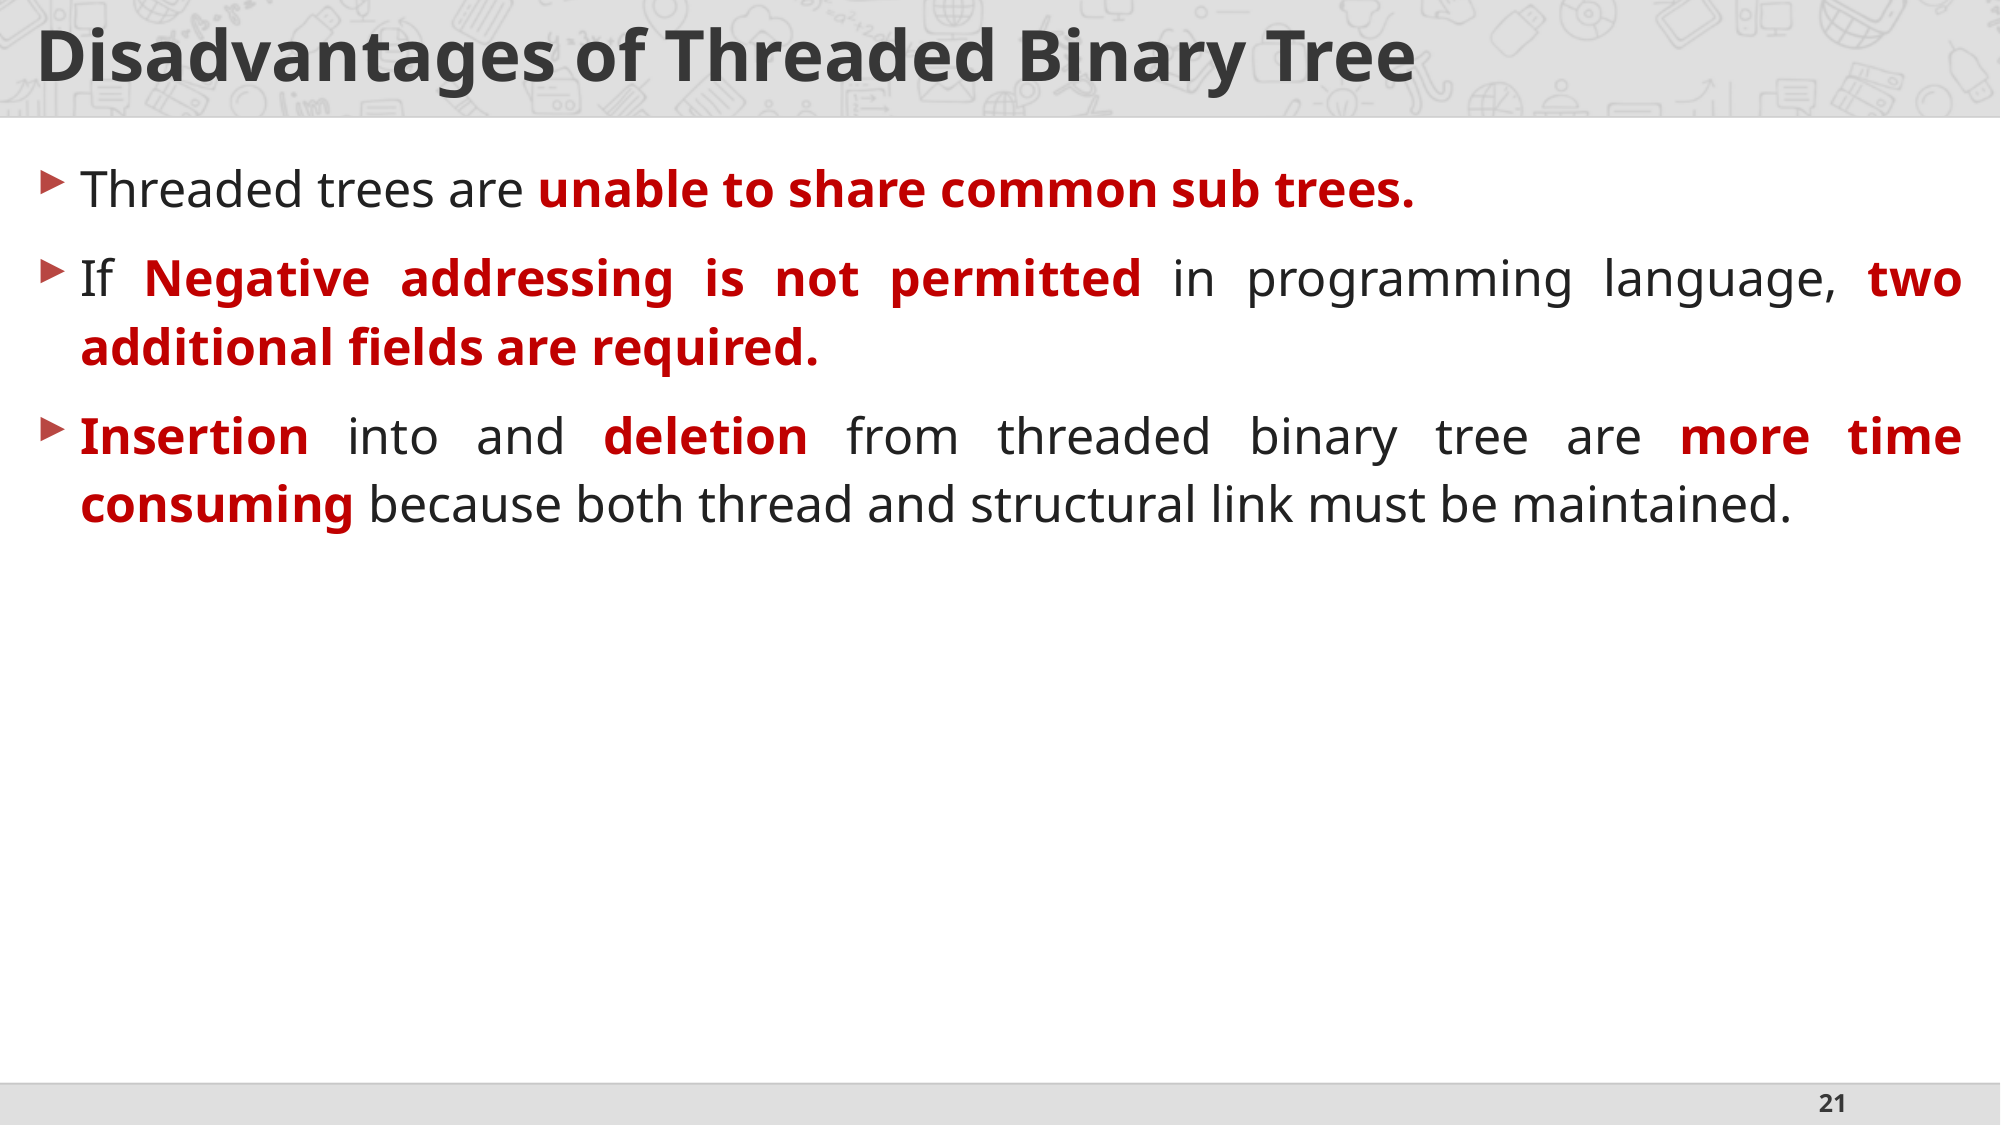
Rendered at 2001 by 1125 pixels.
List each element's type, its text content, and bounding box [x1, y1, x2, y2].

title Disadvantages of Threaded Binary Tree [0, 0, 2000, 117]
list Threaded trees are unable to share common sub trees. If Negative addressing is not permitted in programming language, two additional fields are required. Insertion into and deletion from threaded binary tree are more time consuming because both thread and structural link must be maintained. [21, 141, 1979, 1059]
